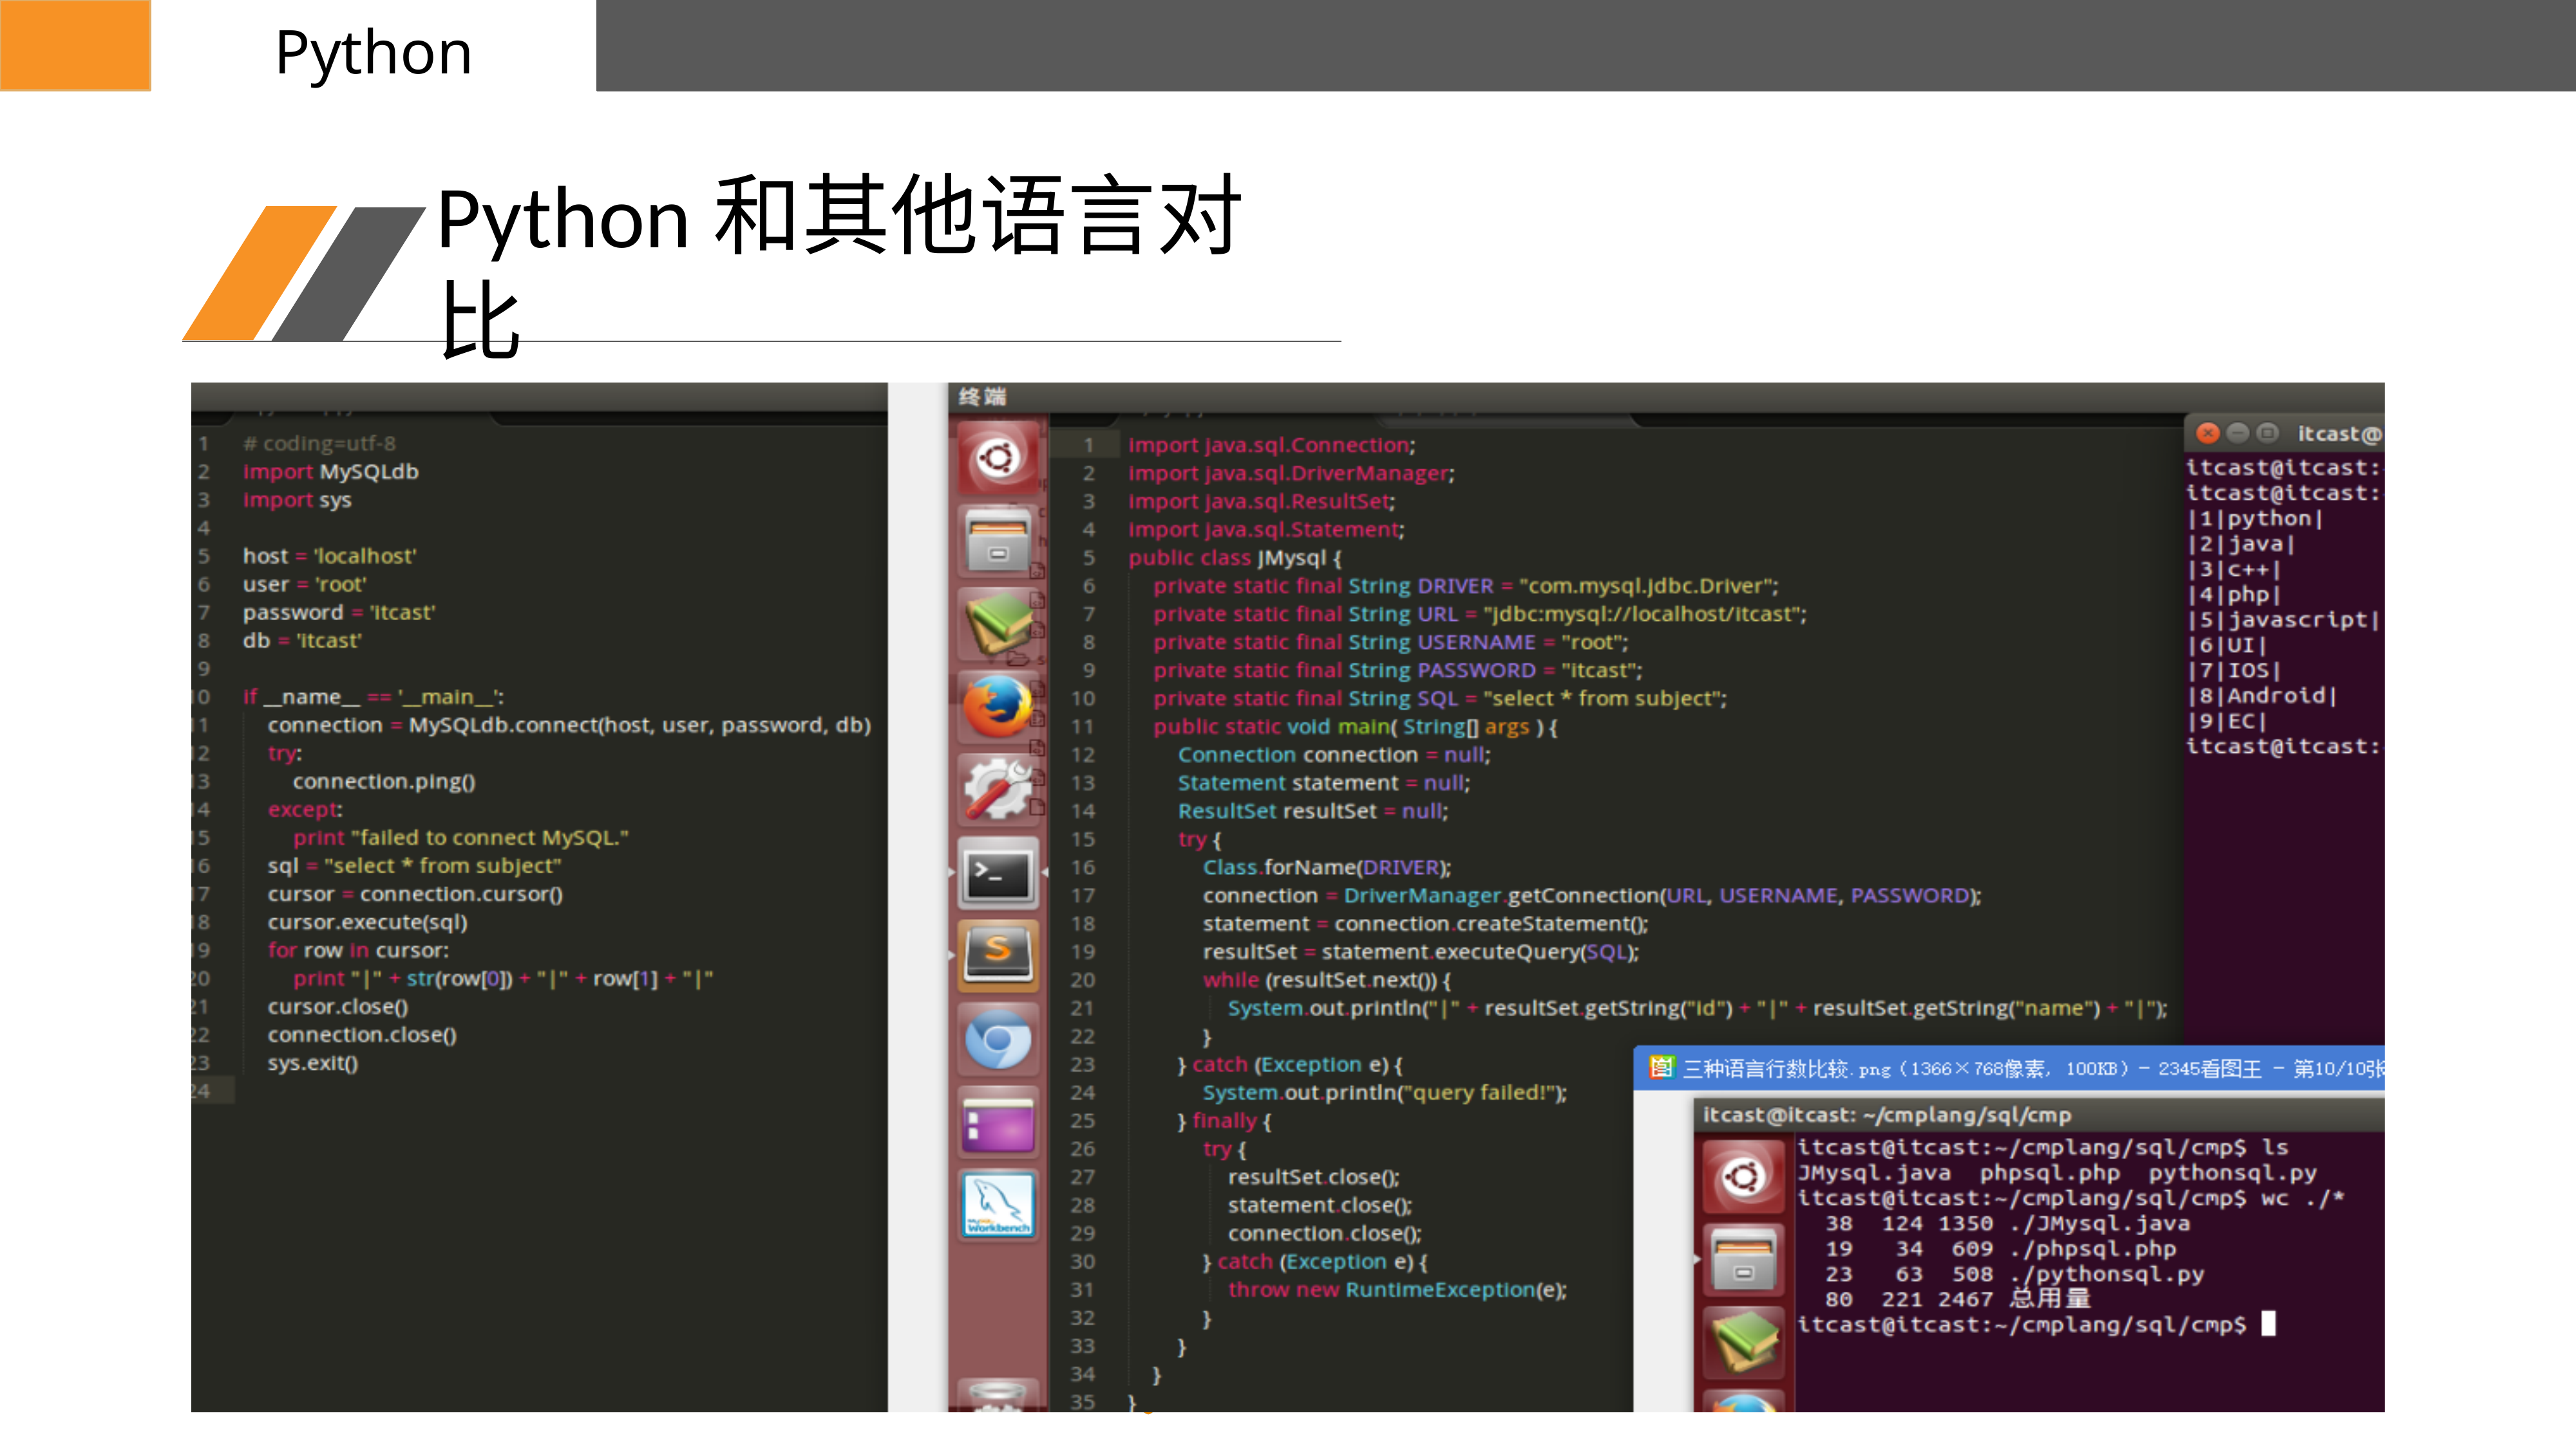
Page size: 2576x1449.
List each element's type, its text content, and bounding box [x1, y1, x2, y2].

text_box Python [151, 8, 597, 91]
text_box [182, 205, 1342, 342]
text_box [276, 301, 2037, 381]
picture [191, 383, 2385, 1417]
